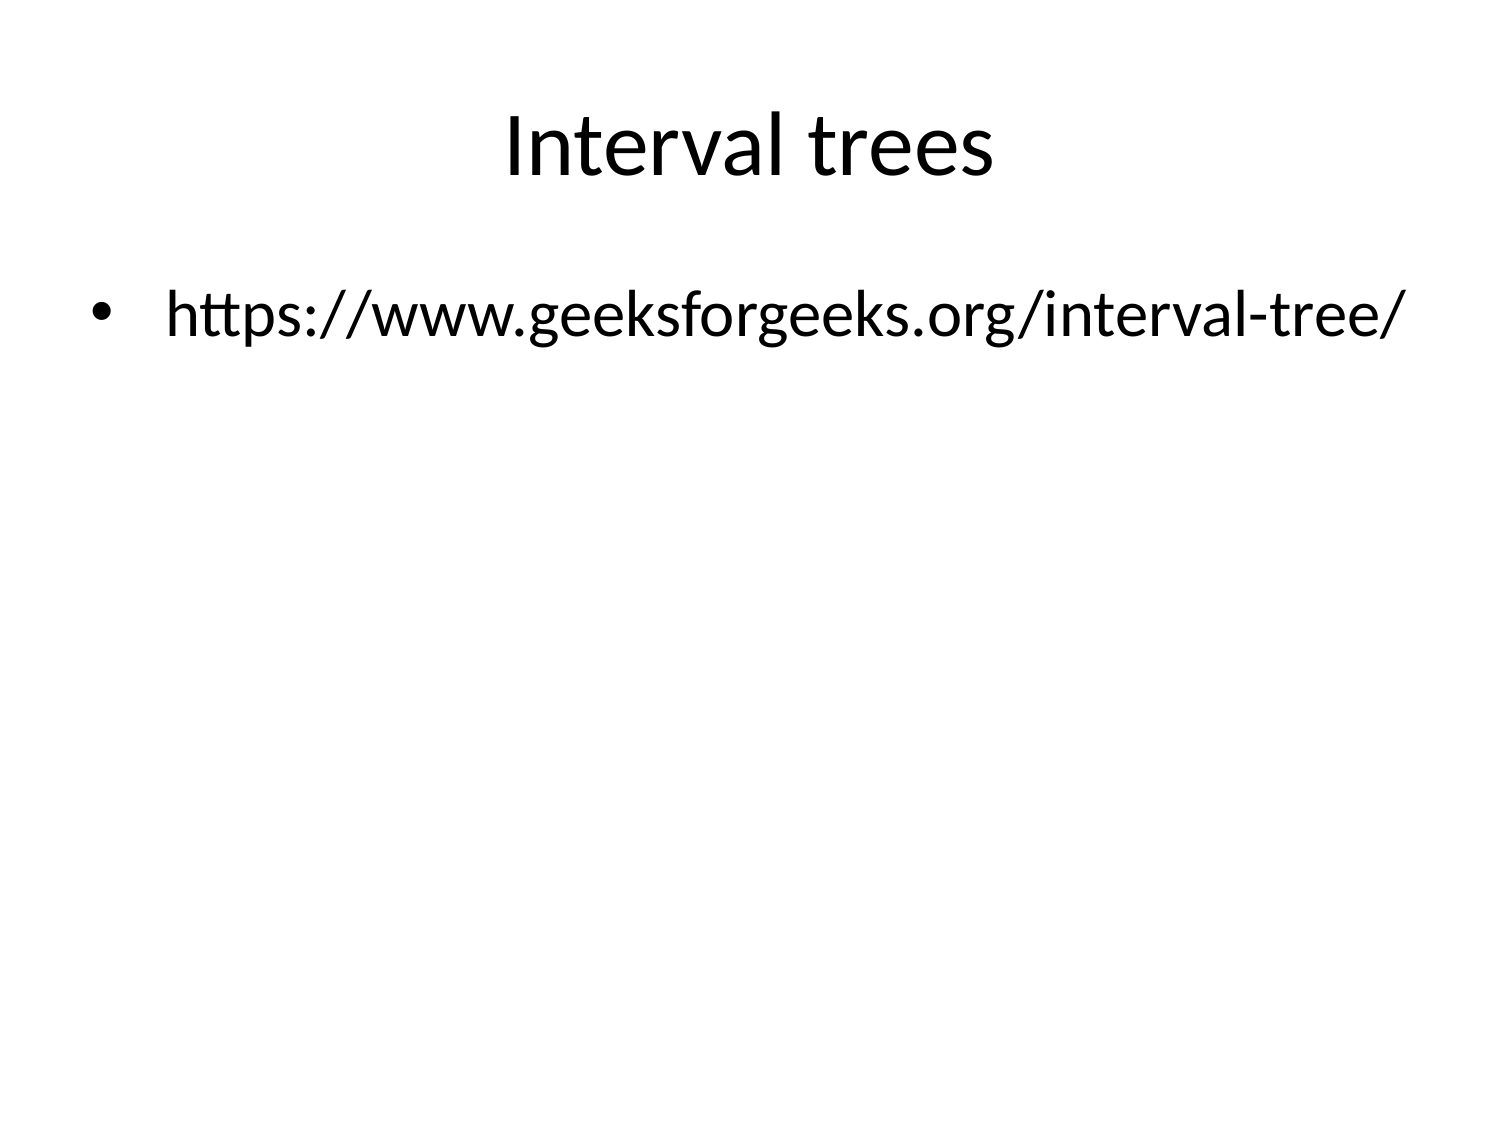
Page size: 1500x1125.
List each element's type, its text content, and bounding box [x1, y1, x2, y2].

title Interval trees [75, 45, 1425, 233]
list https://www.geeksforgeeks.org/interval-tree/ [75, 262, 1425, 1005]
